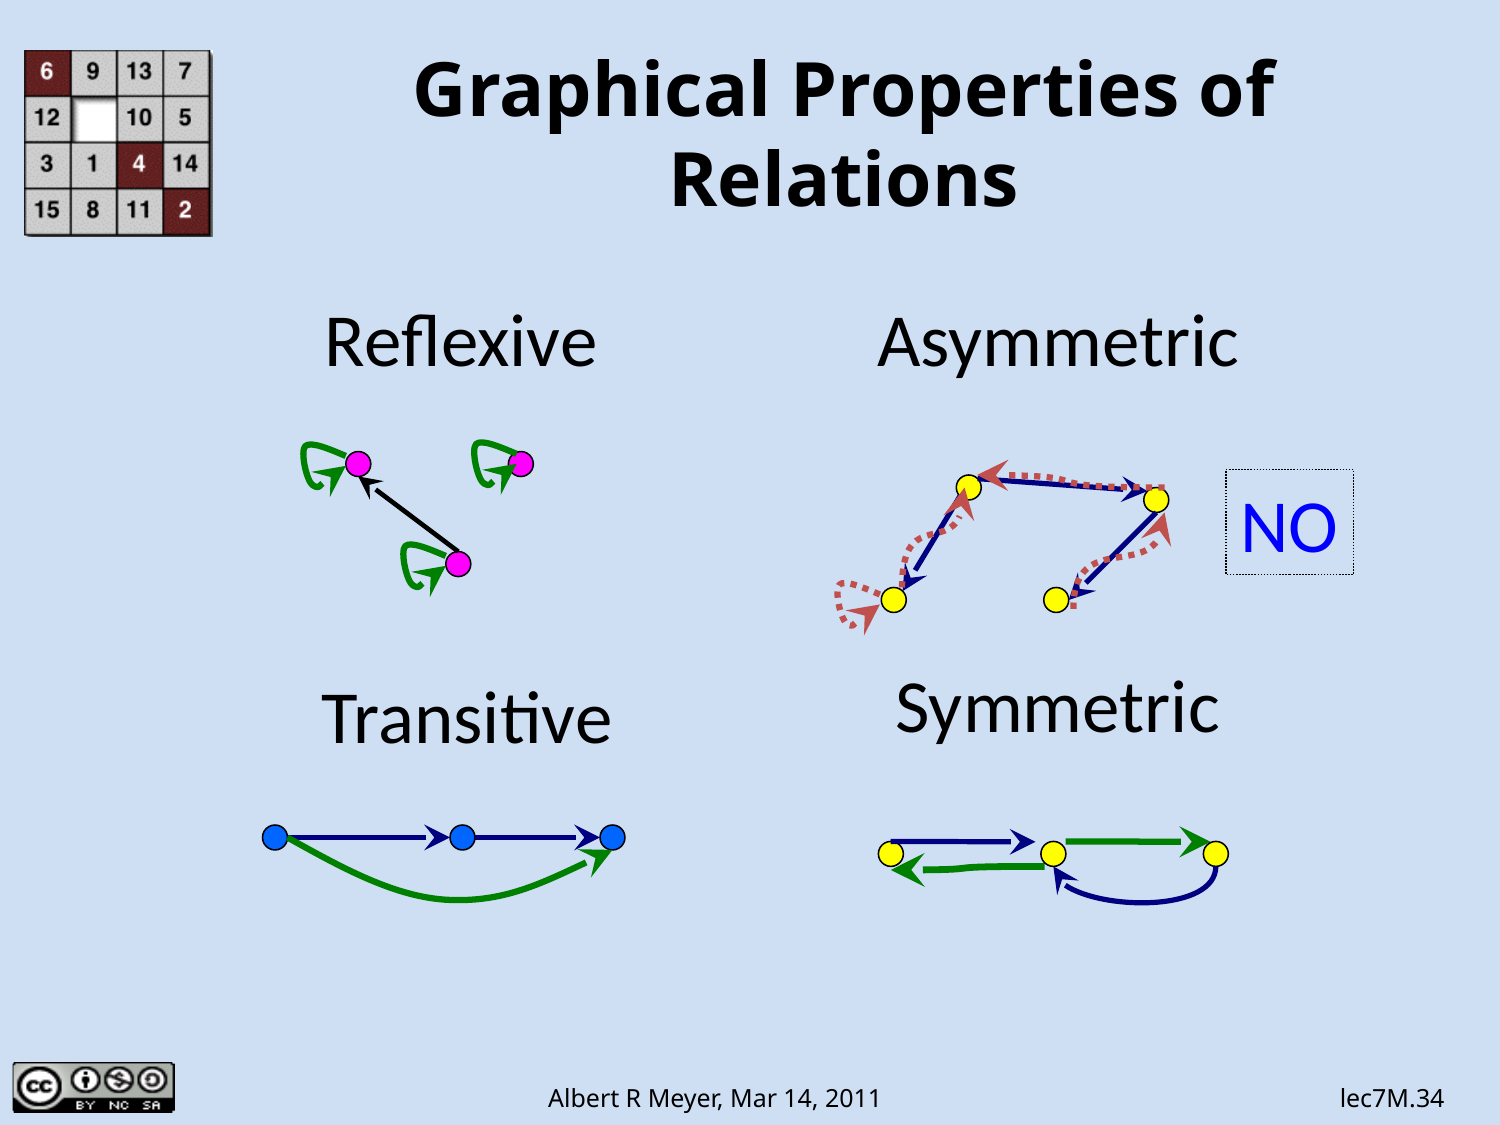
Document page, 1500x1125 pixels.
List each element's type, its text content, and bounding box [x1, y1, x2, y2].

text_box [857, 283, 1260, 613]
text_box [326, 859, 594, 901]
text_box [521, 451, 534, 577]
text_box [299, 438, 517, 590]
picture [24, 50, 213, 237]
title Graphical Properties of Relations [225, 37, 1463, 225]
text_box NO [1264, 469, 1354, 575]
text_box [878, 649, 1238, 867]
text_box Reflexive [310, 283, 613, 389]
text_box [833, 474, 1165, 628]
picture [12, 1062, 175, 1113]
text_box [262, 660, 635, 851]
text_box [598, 859, 606, 869]
